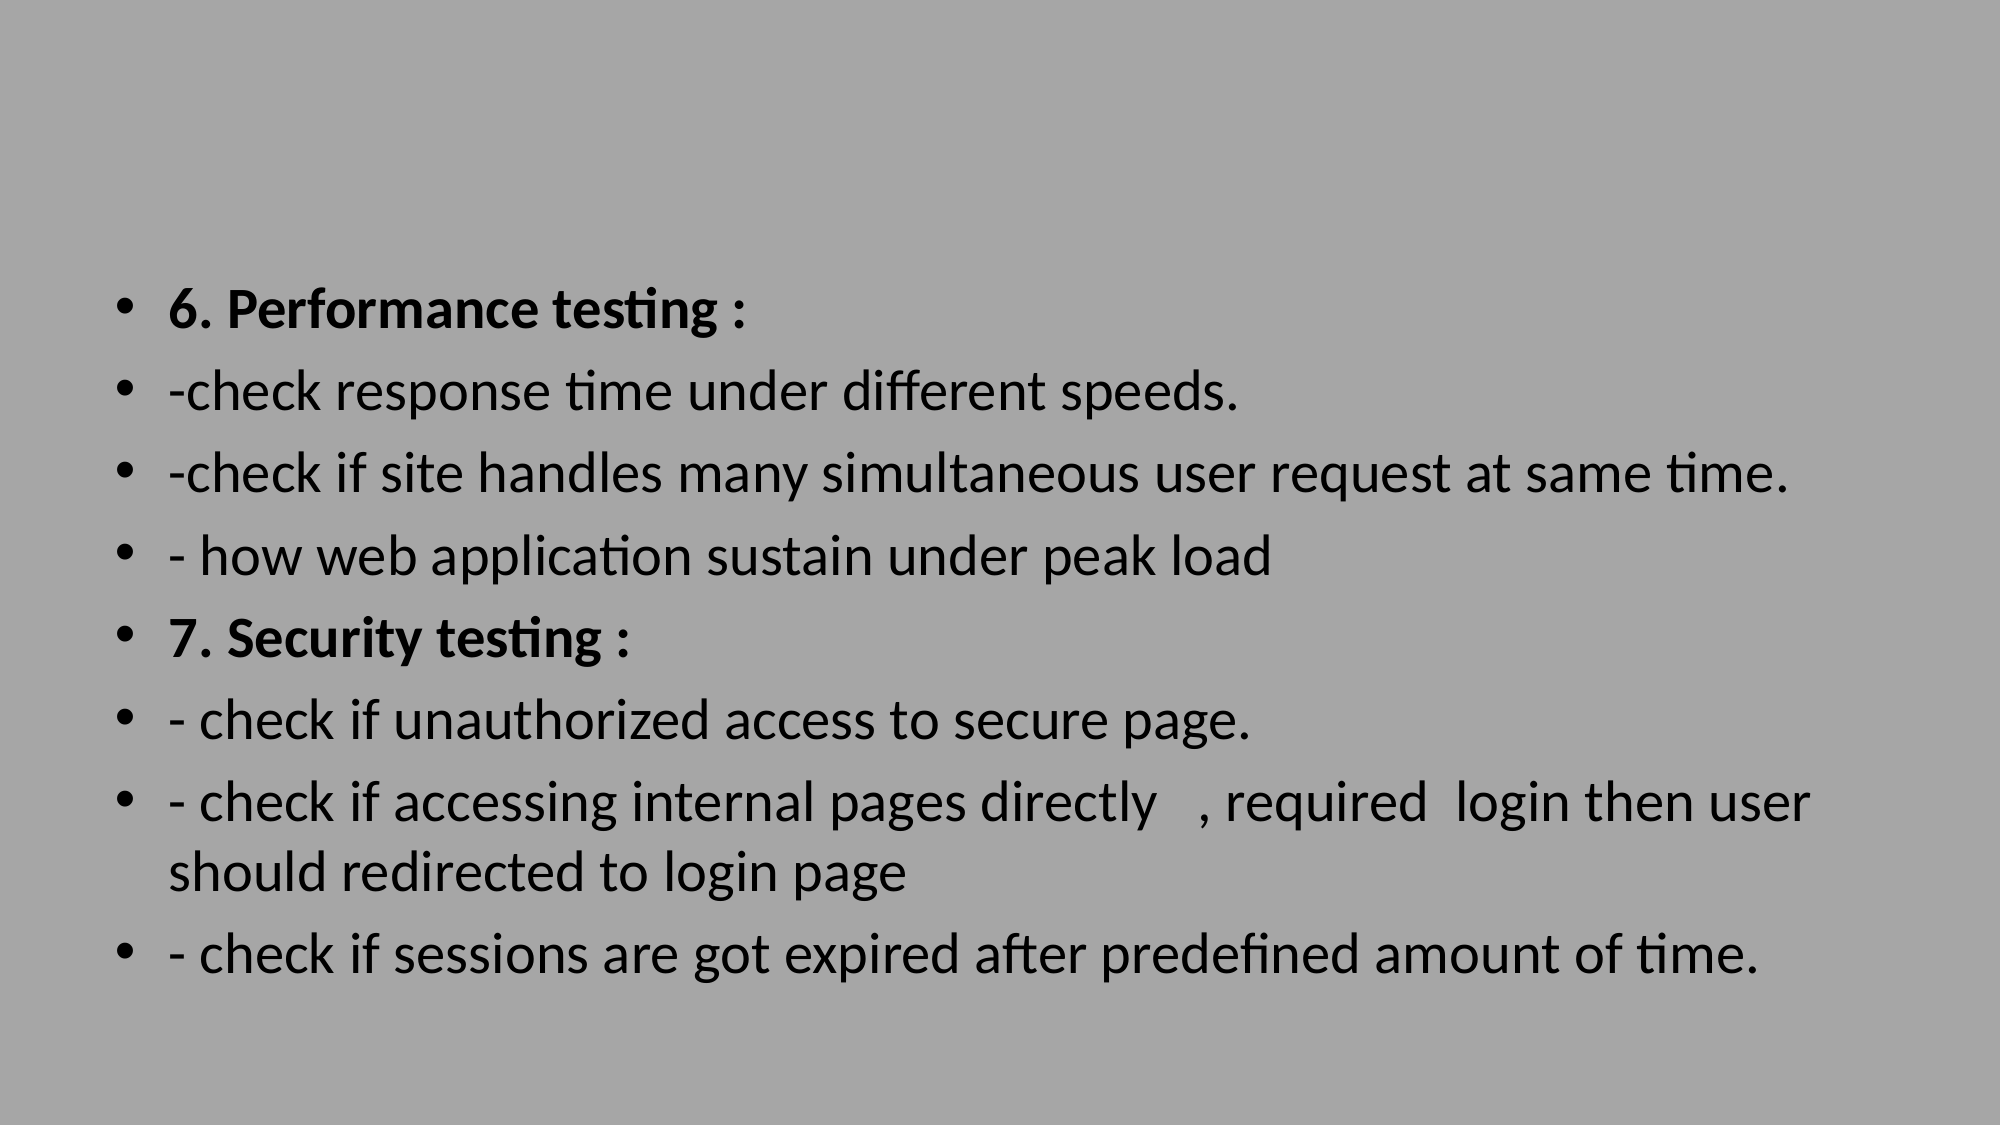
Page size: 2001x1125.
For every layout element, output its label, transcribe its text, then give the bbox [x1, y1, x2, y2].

list 6. Performance testing : -check response time under different speeds. -check if site handles many simultaneous user request at same time. - how web application sustain under peak load 7. Security testing : - check if unauthorized access to secure page. - check if accessing internal pages directly , required login then user should redirected to login page - check if sessions are got expired after predefined amount of time. [99, 262, 1900, 1005]
